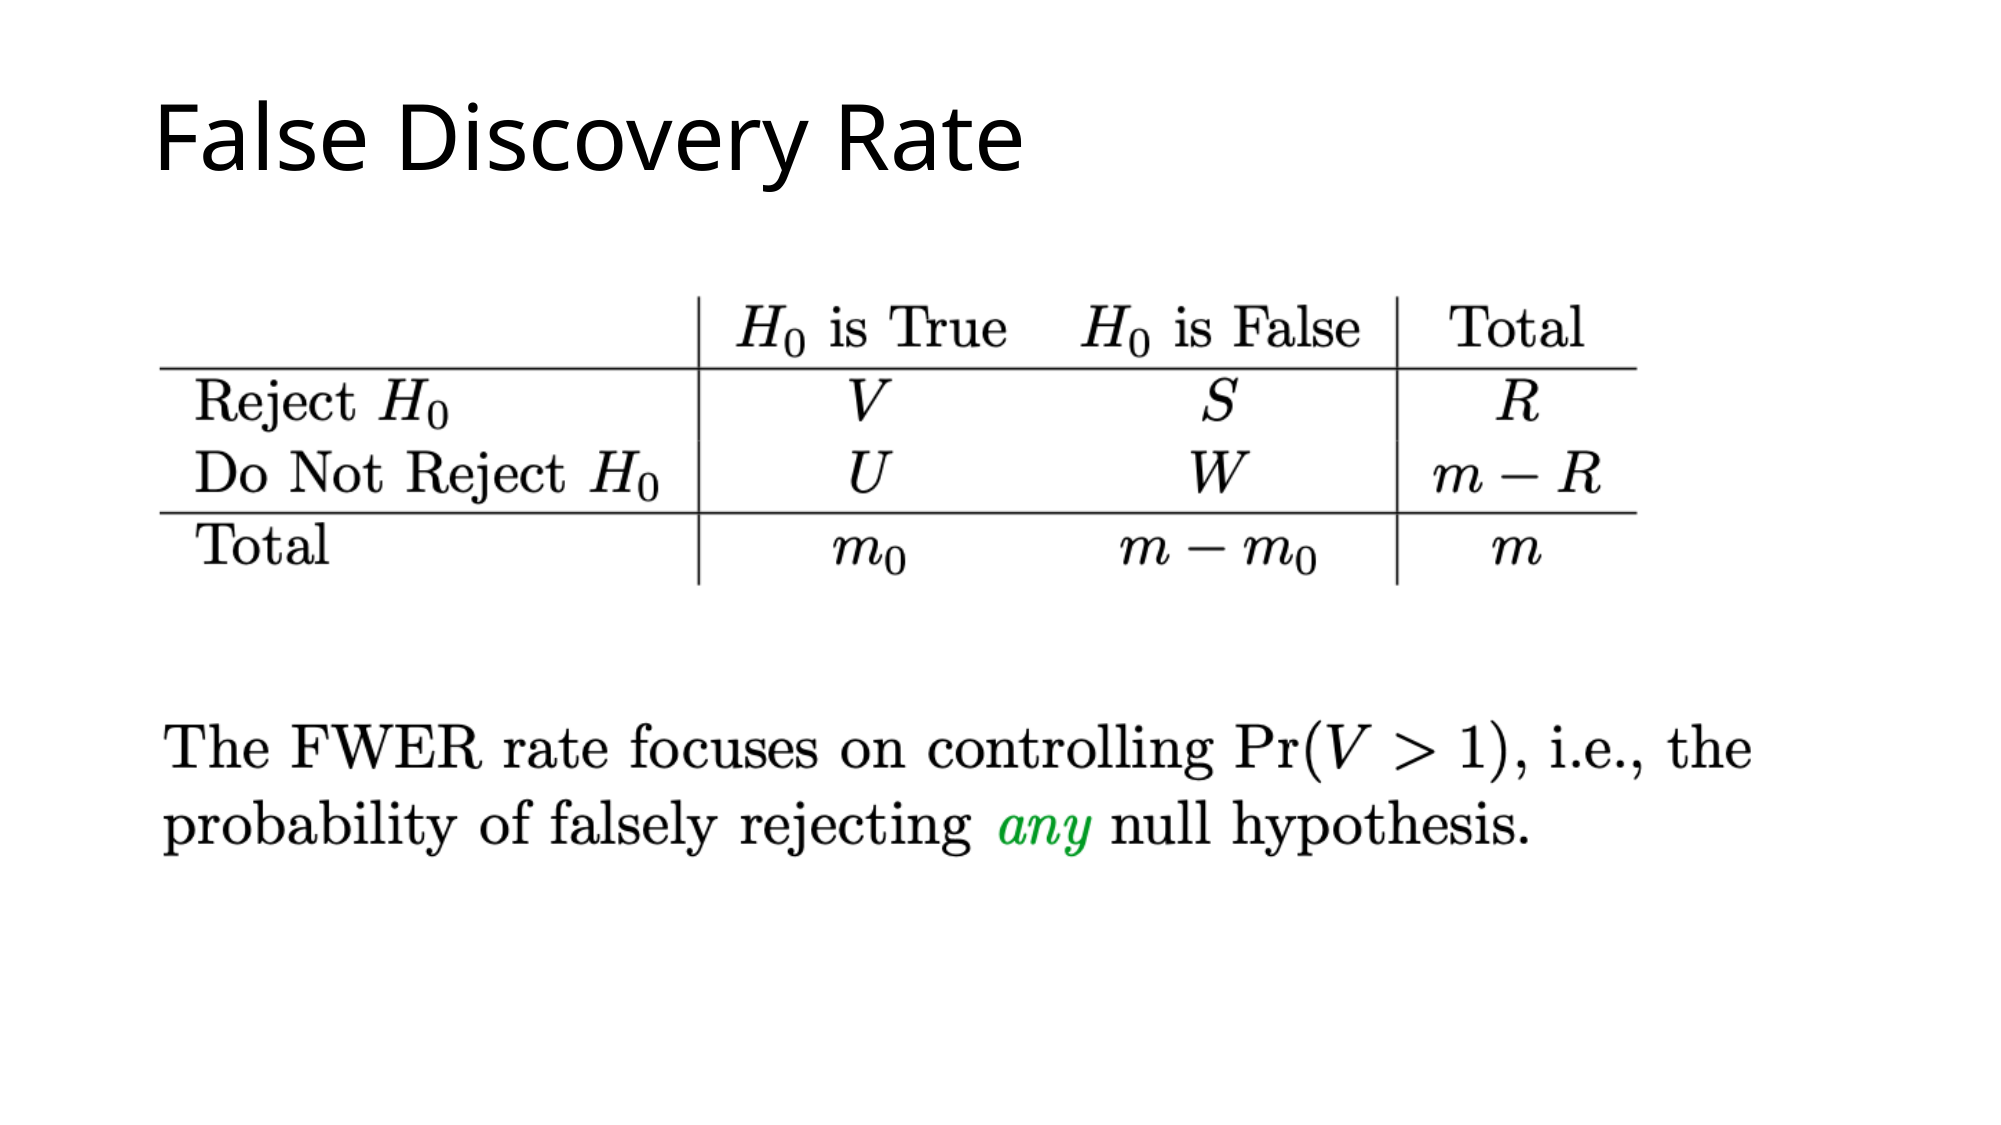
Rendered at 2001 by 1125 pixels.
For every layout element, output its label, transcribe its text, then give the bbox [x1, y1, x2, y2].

picture [137, 289, 1655, 593]
picture [157, 711, 1784, 873]
title False Discovery Rate [137, 59, 1863, 221]
